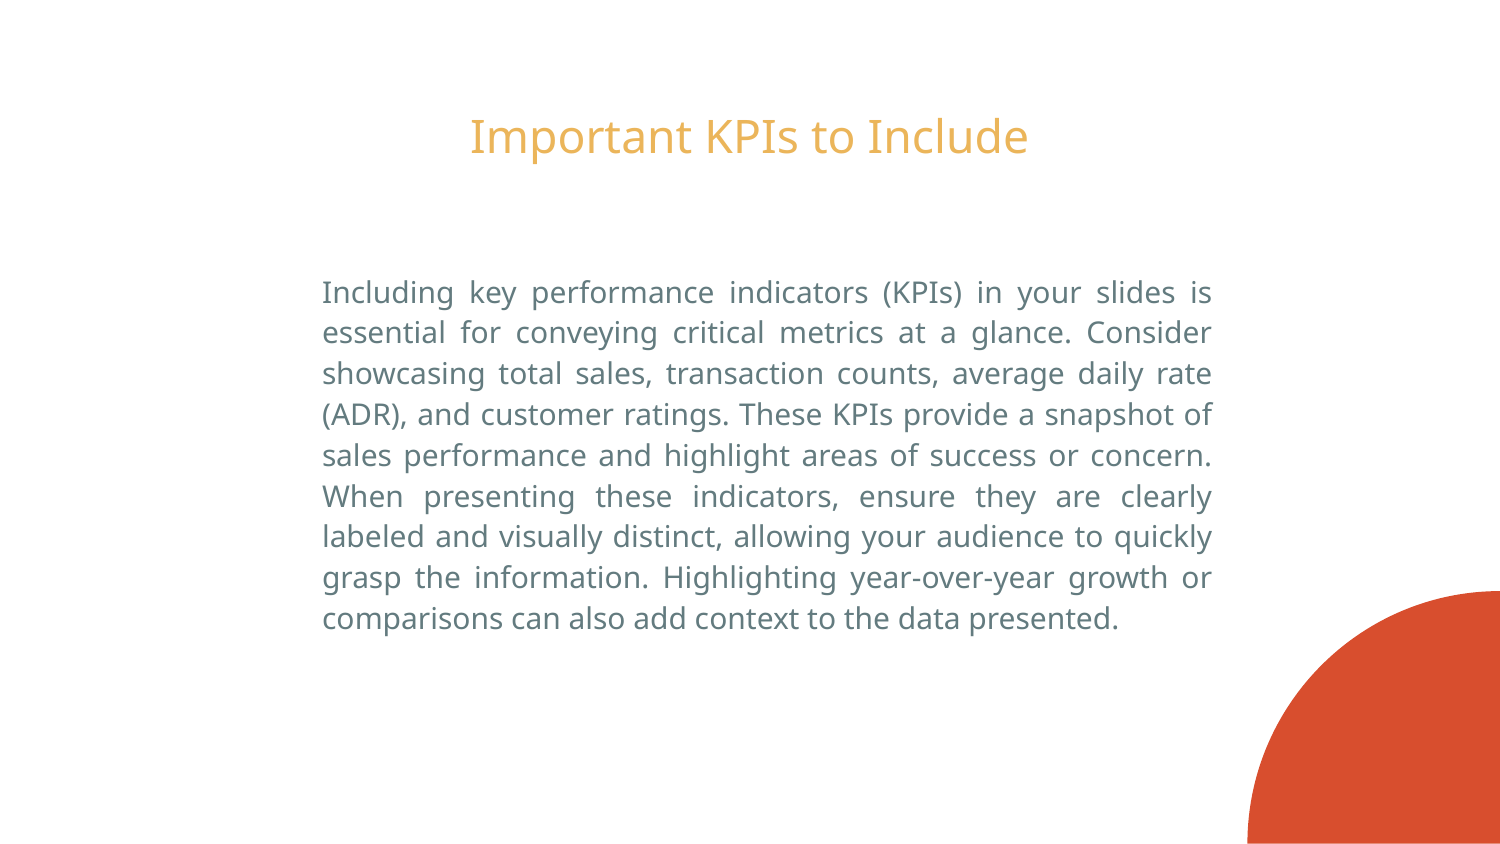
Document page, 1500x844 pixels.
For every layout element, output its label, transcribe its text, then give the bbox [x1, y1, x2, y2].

title Important KPIs to Include [99, 89, 1400, 183]
subtitle Including key performance indicators (KPIs) in your slides is essential for conveying critical metrics at a glance. Consider showcasing total sales, transaction counts, average daily rate (ADR), and customer ratings. These KPIs provide a snapshot of sales performance and highlight areas of success or concern. When presenting these indicators, ensure they are clearly labeled and visually distinct, allowing your audience to quickly grasp the information. Highlighting year-over-year growth or comparisons can also add context to the data presented. [273, 256, 1228, 653]
